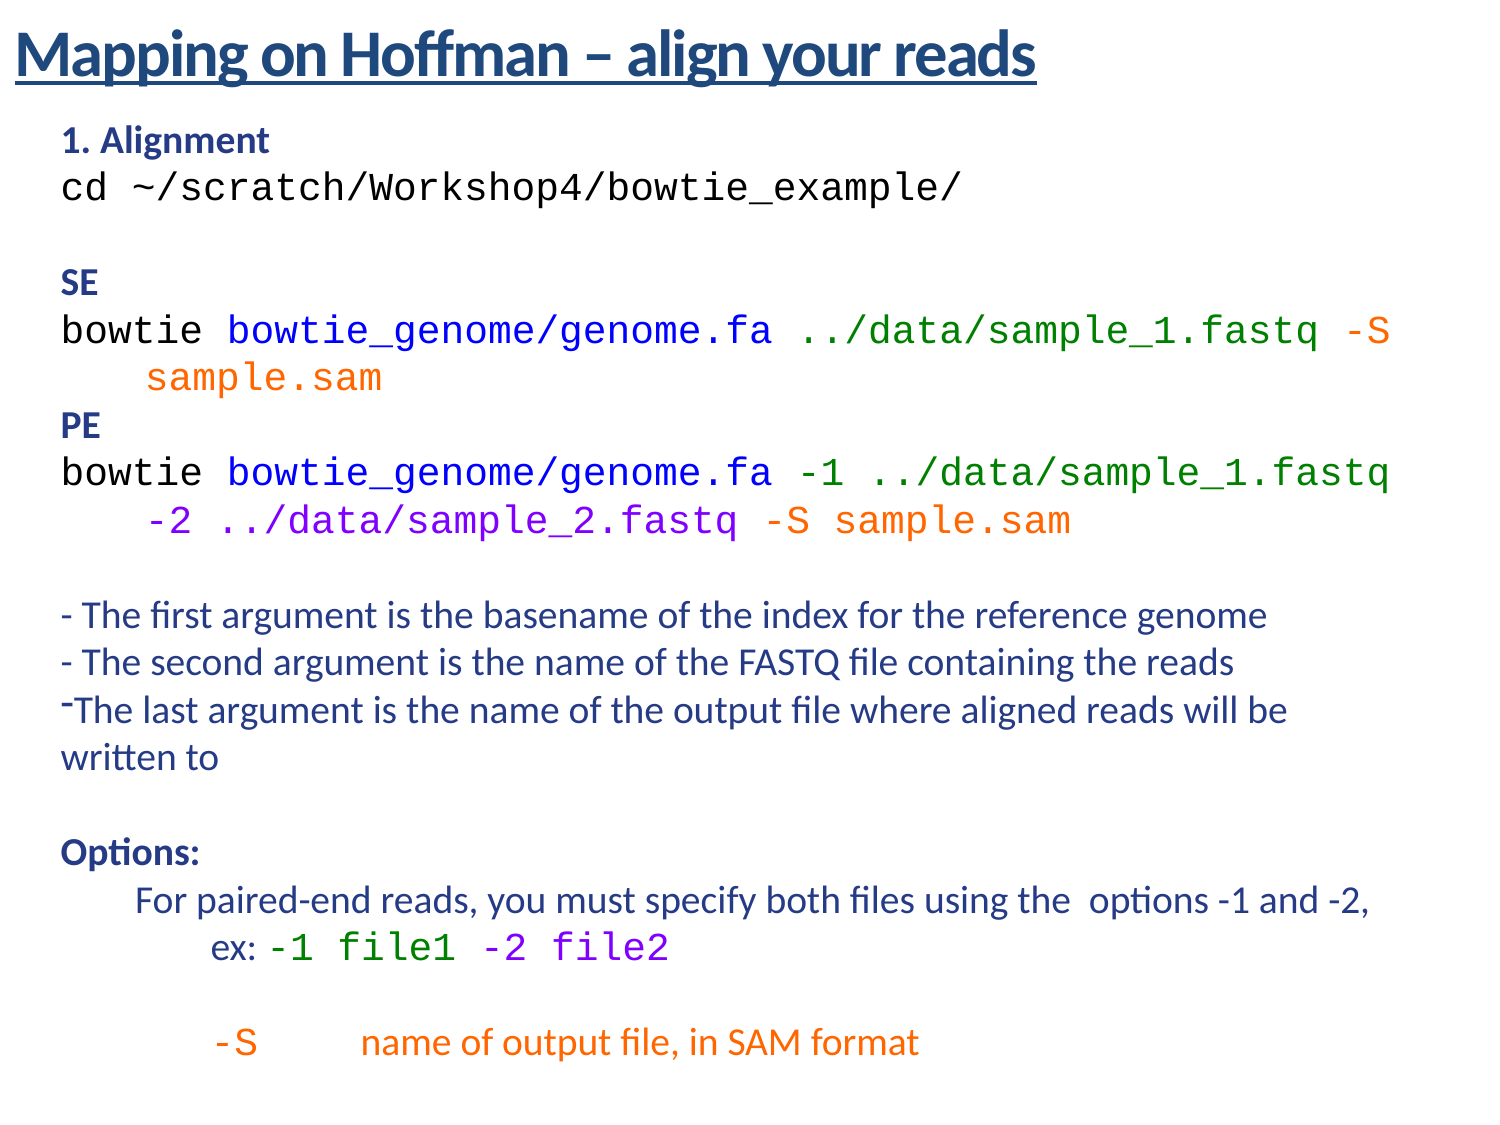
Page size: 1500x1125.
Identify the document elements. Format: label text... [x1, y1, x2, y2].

text_box 1. Alignment cd ~/scratch/Workshop4/bowtie_example/ SE bowtie bowtie_genome/genome.fa ../data/sample_1.fastq -S sample.sam PE bowtie bowtie_genome/genome.fa -1 ../data/sample_1.fastq -2 ../data/sample_2.fastq -S sample.sam - The first argument is the basename of the index for the reference genome - The second argument is the name of the FASTQ file containing the reads The last argument is the name of the output file where aligned reads will be written to Options: For paired-end reads, you must specify both files using the options -1 and -2, ex: -1 file1 -2 file2 -S name of output file, in SAM format [45, 106, 1419, 1119]
text_box Mapping on Hoffman – align your reads [0, 2, 1473, 104]
